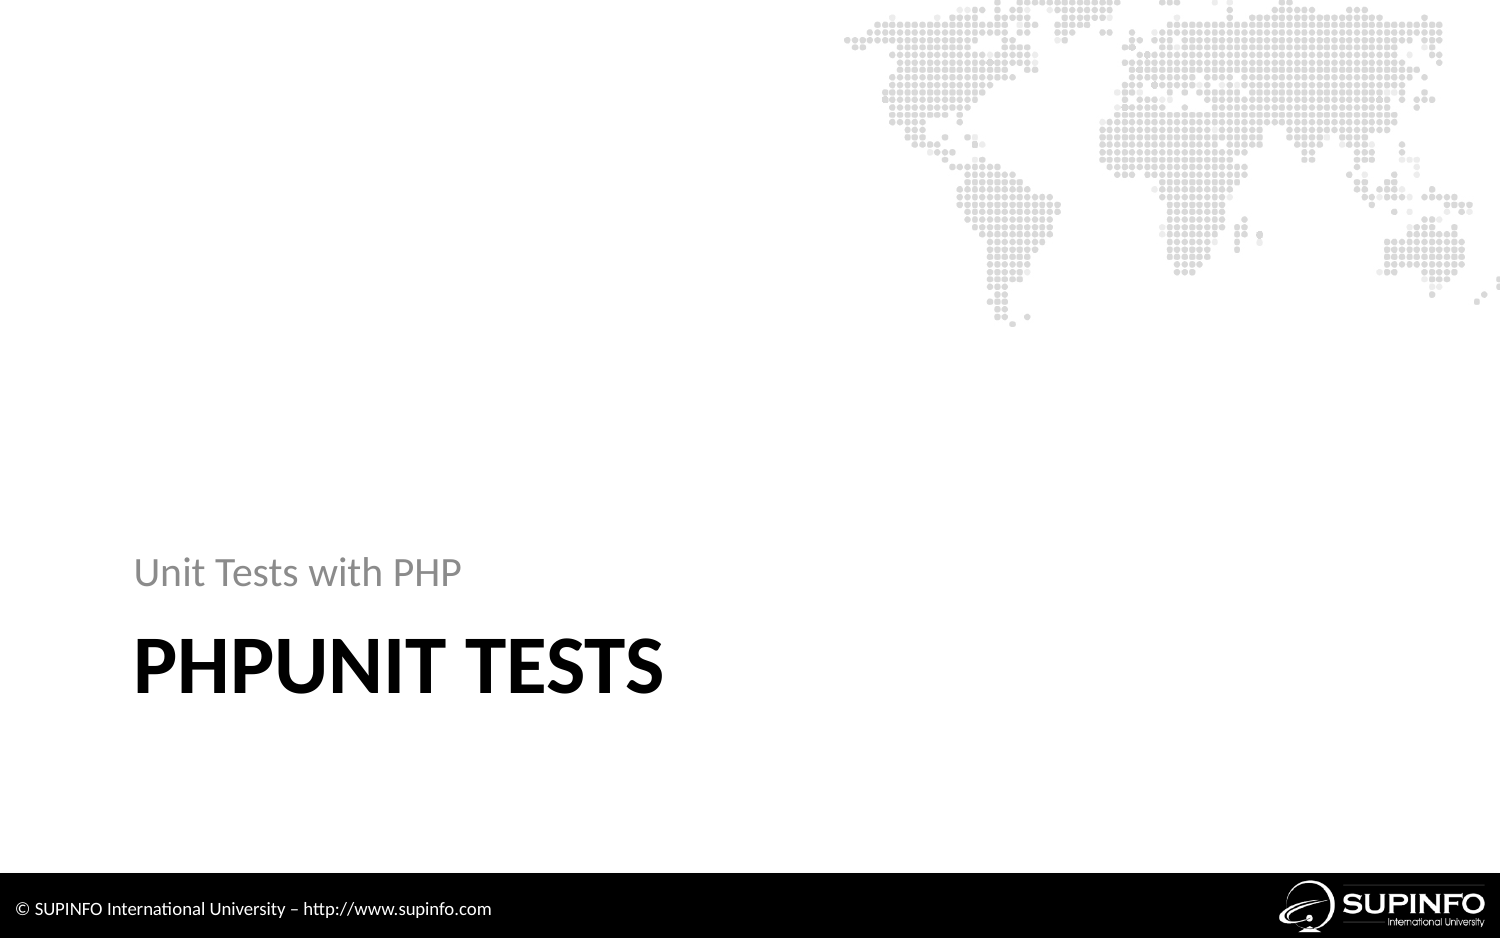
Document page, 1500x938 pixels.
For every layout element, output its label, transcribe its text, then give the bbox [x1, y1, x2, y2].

list Unit Tests with PHP [118, 397, 1394, 603]
picture [844, 0, 1500, 327]
picture [1269, 870, 1494, 938]
title PHPUnit tests [118, 603, 1394, 789]
